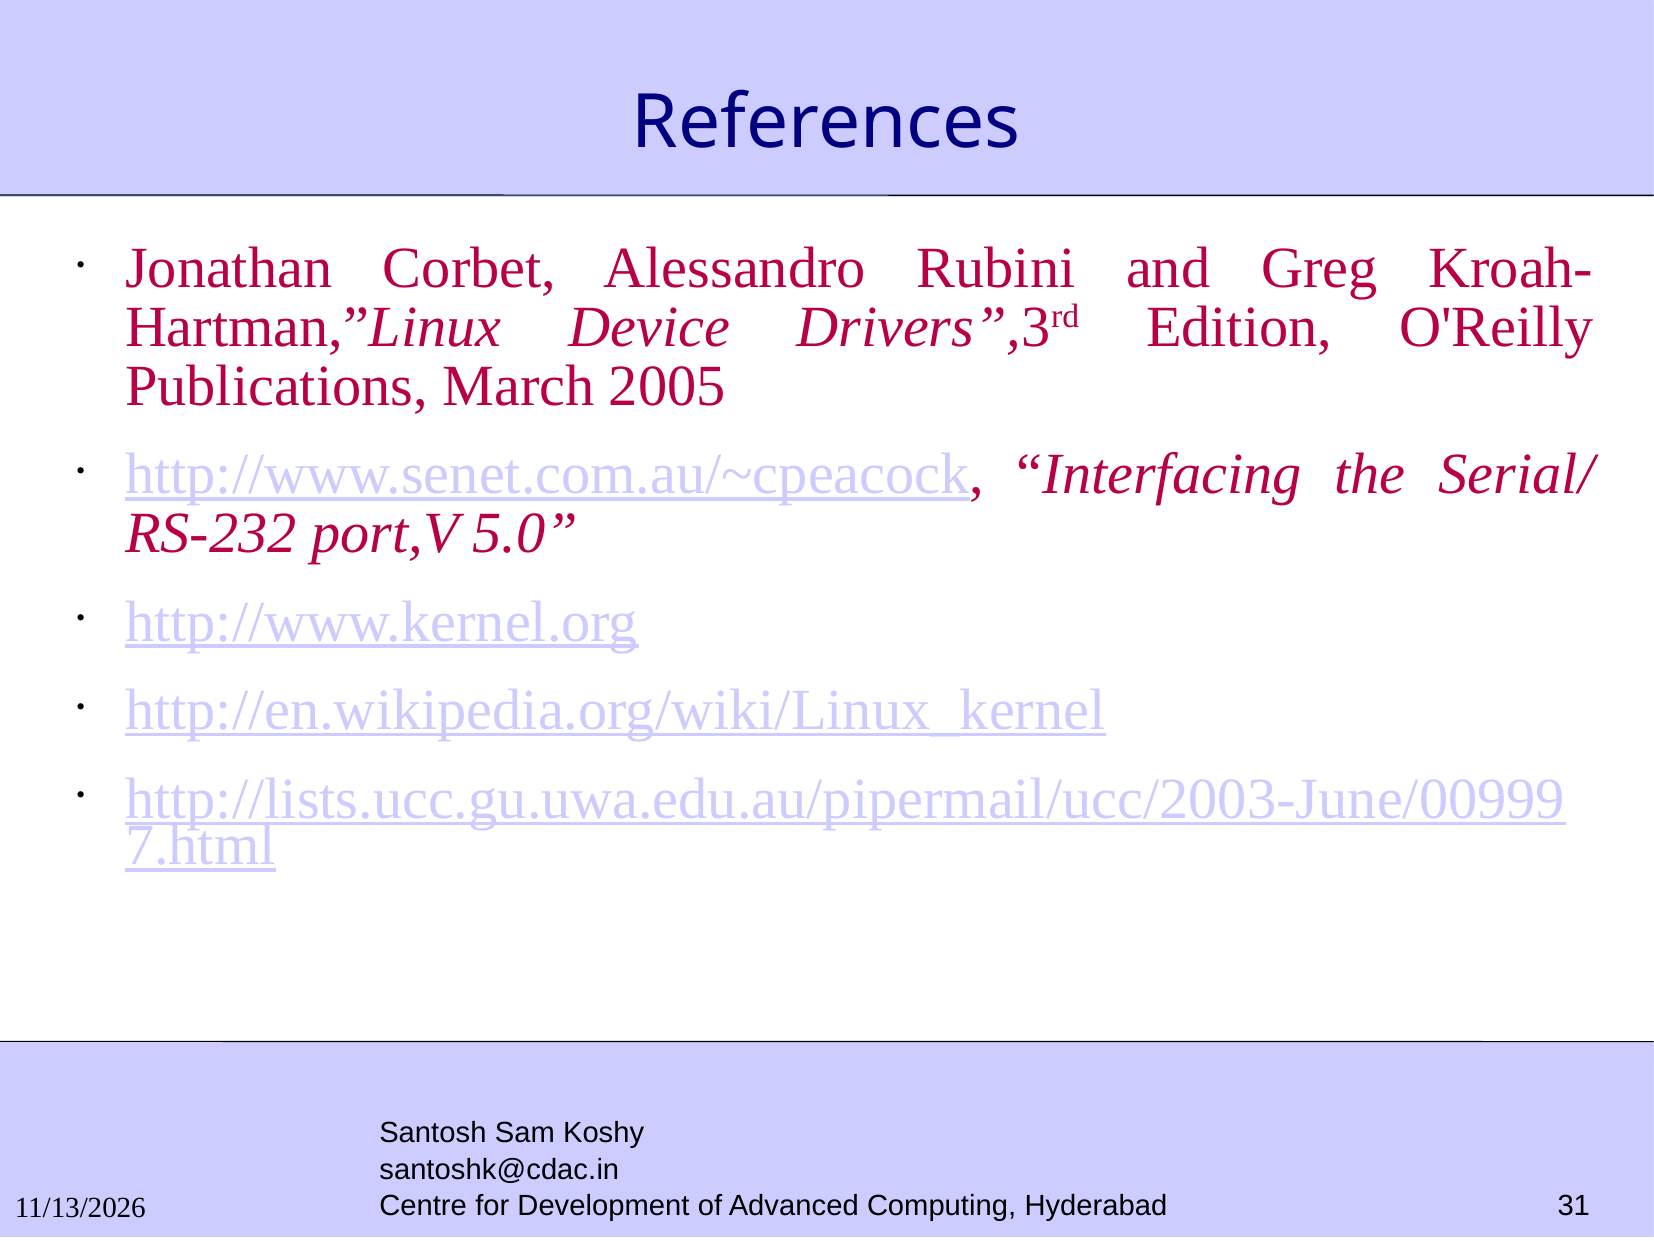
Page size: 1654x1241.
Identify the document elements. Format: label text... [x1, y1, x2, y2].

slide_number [0, 1154, 339, 1231]
footer Santosh Sam Koshy santoshk@cdac.in Centre for Development of Advanced Computing, Hyderabad [364, 1026, 1240, 1230]
title References [110, 65, 1542, 163]
slide_number 31 [1542, 1167, 1645, 1230]
list Jonathan Corbet, Alessandro Rubini and Greg Kroah-Hartman,”Linux Device Drivers”,3rd Edition, O'Reilly Publications, March 2005 http://www.senet.com.au/~cpeacock, “Interfacing the Serial/ RS-232 port,V 5.0” http://www.kernel.org http://en.wikipedia.org/wiki/Linux_kernel http://lists.ucc.gu.uwa.edu.au/pipermail/ucc/2003-June/009997.html [59, 240, 1595, 887]
